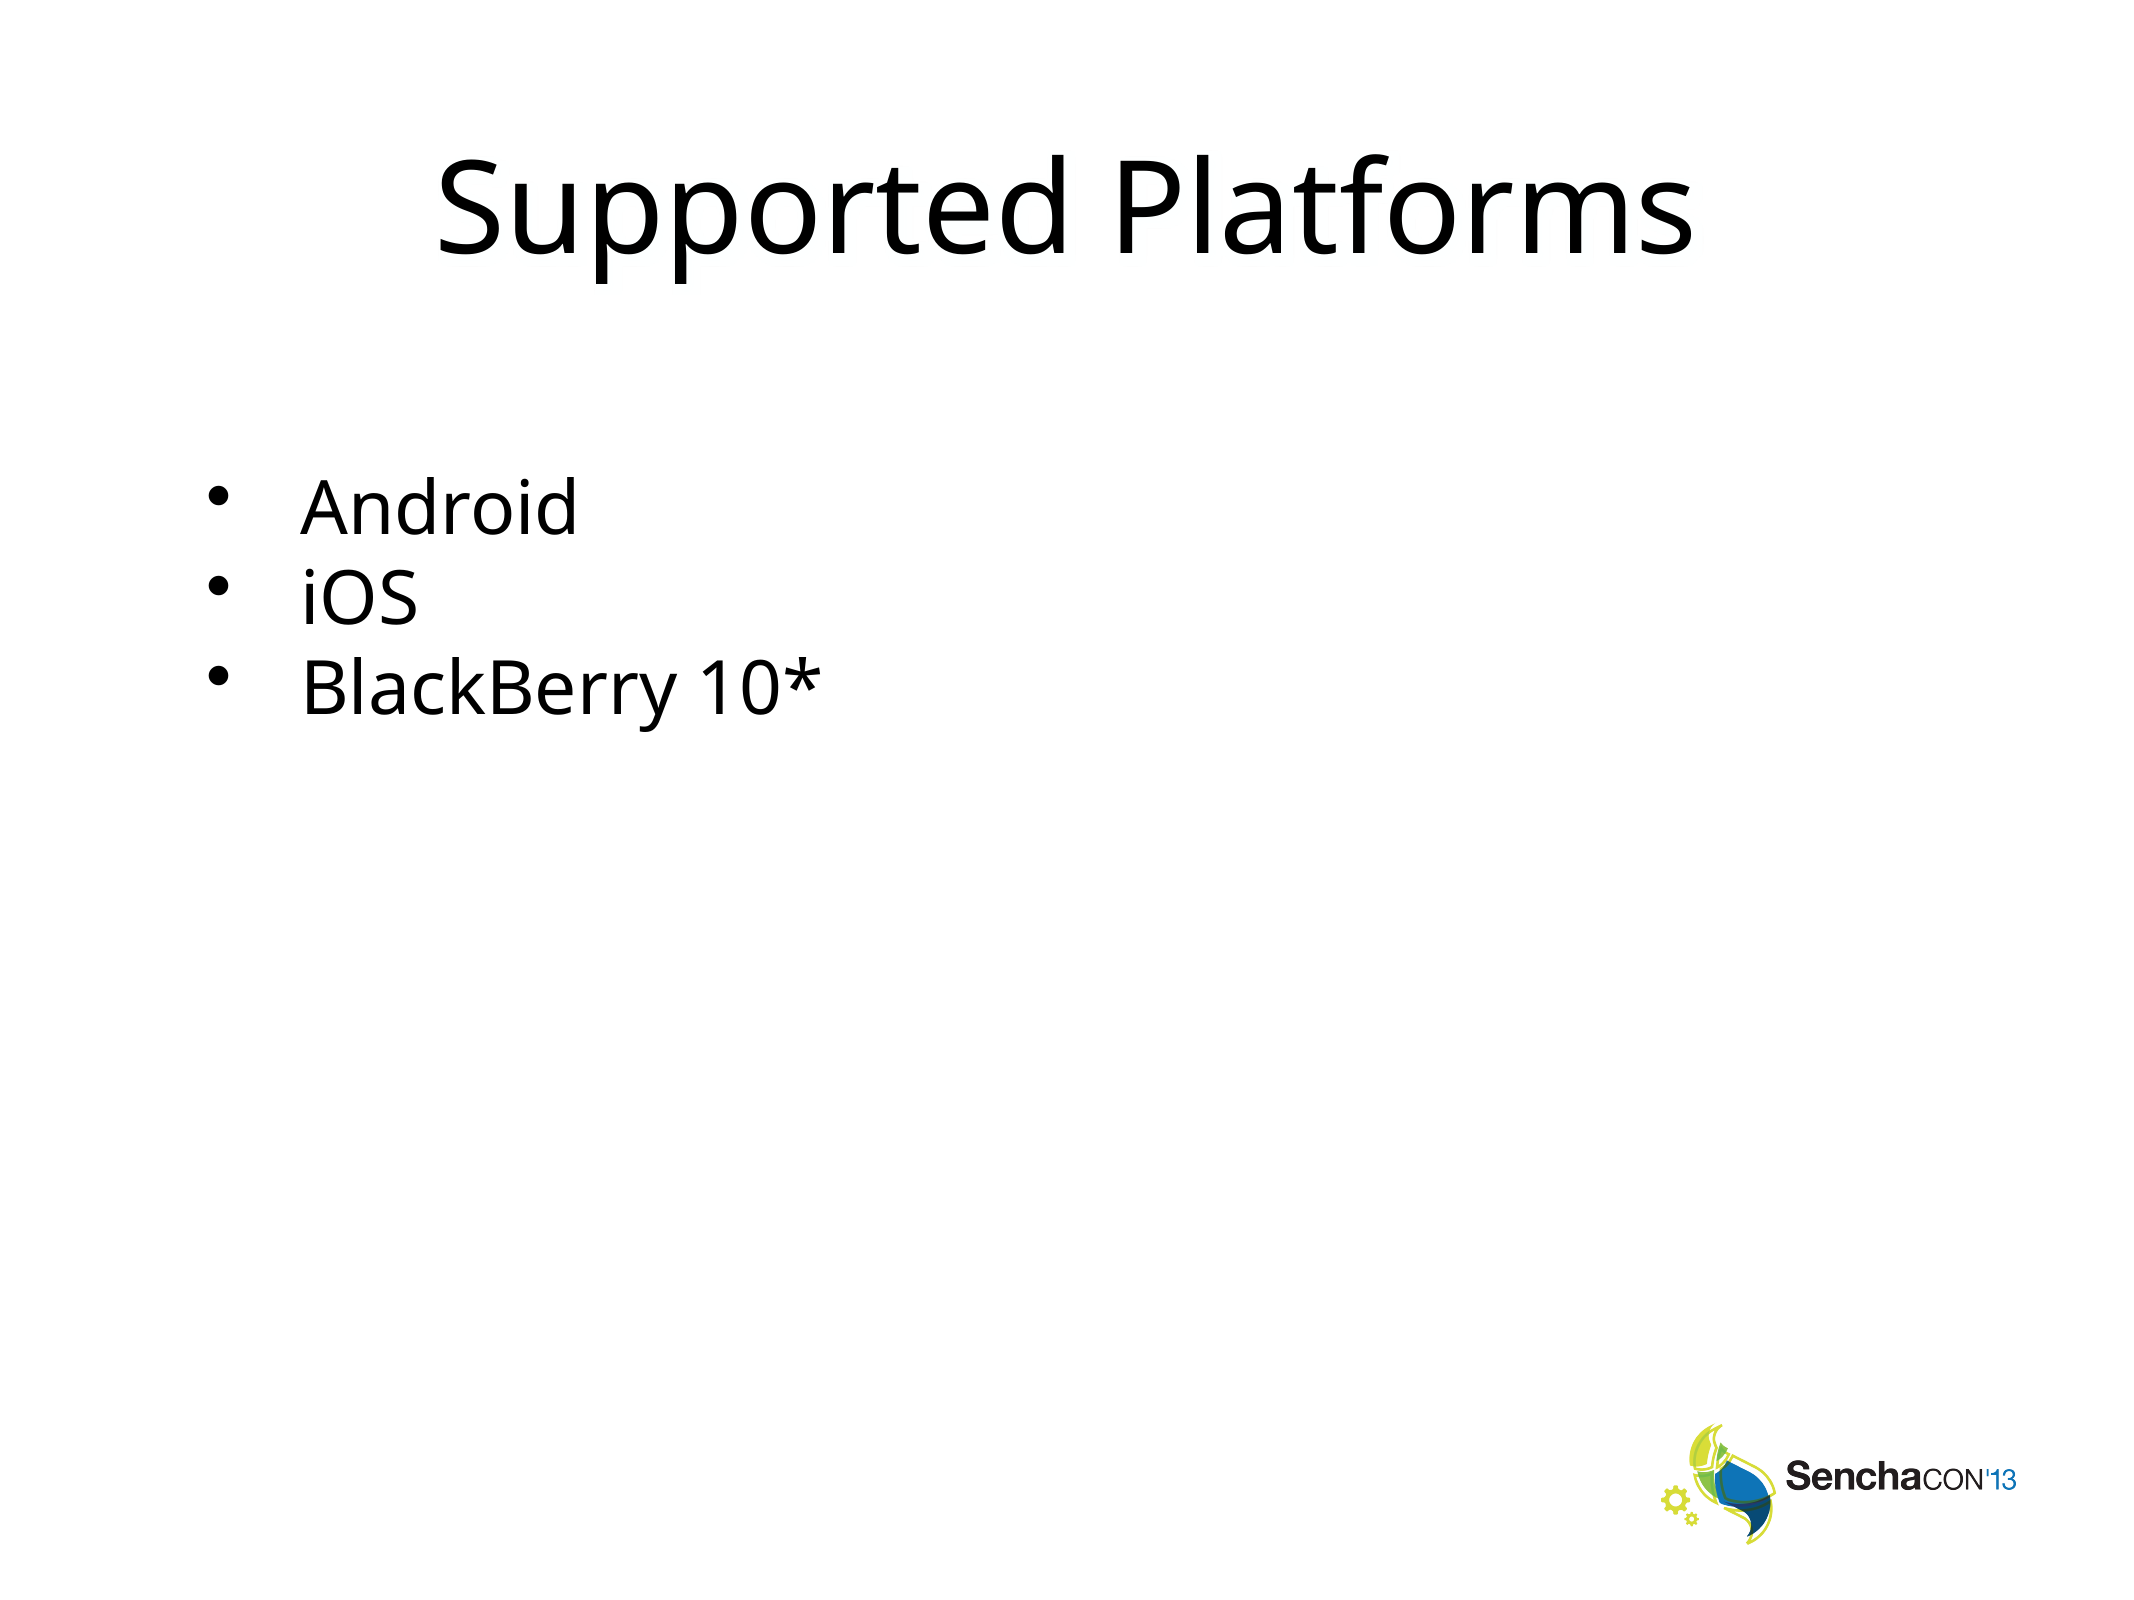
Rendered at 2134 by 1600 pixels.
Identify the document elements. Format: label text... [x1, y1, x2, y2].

picture [1661, 1422, 2017, 1545]
text_box Android iOS BlackBerry 10* [191, 362, 1971, 1278]
text_box Supported Platforms [29, 99, 2105, 288]
